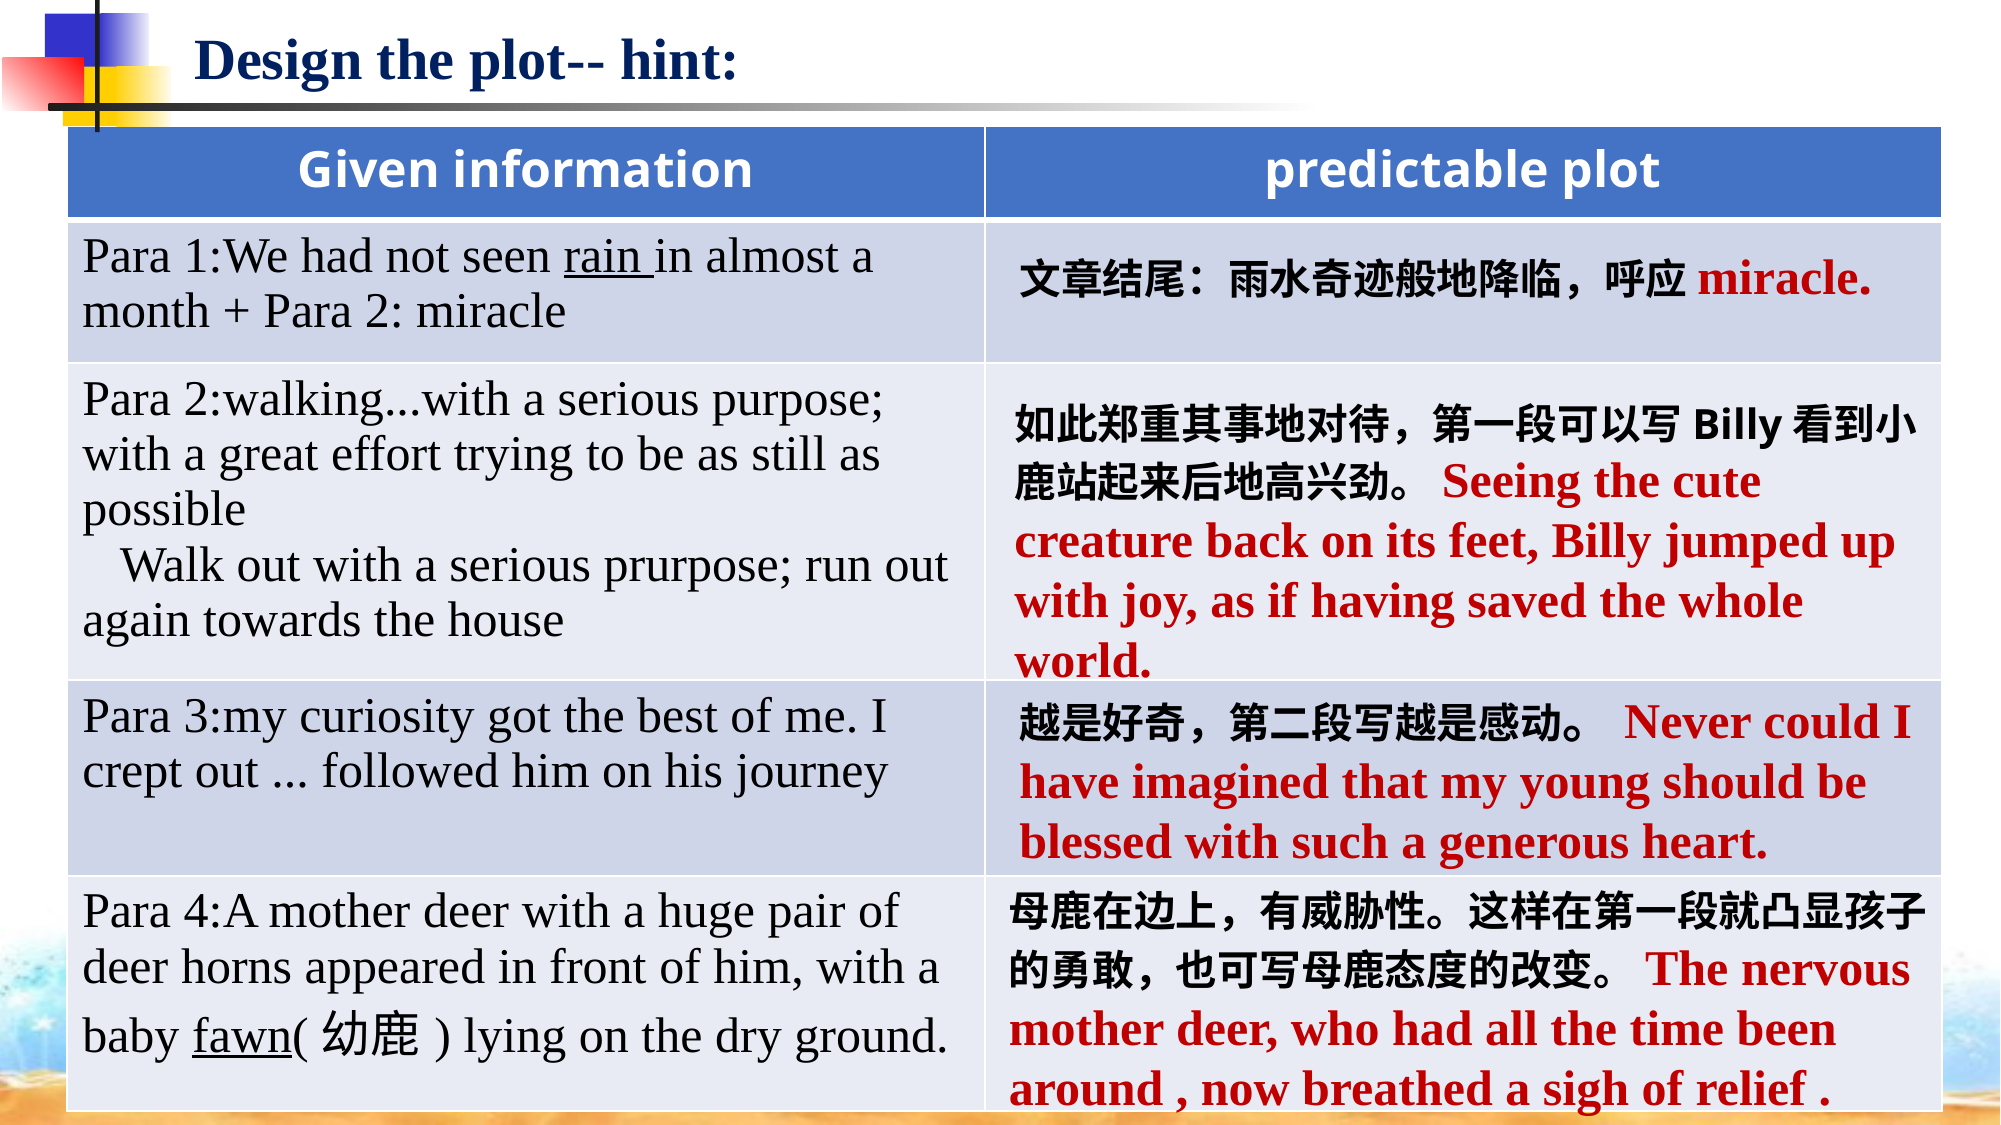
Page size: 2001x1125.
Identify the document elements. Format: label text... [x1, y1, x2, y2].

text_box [2, 0, 1315, 133]
table_cell [986, 681, 1004, 875]
table_header predictable plot [986, 127, 1941, 217]
table_cell Para 1:We had not seen rain in almost a month + Para 2: miracle [68, 223, 984, 362]
text_box 越是好奇，第二段写越是感动。Never could I have imagined that my young should be blessed with such a generous heart. [1004, 681, 1942, 876]
table_cell [986, 364, 1941, 679]
table_header Given information [68, 133, 984, 217]
table_cell [986, 877, 994, 1110]
table_cell Para 4:A mother deer with a huge pair of deer horns appeared in front of him, with a baby fawn(幼鹿) lying on the dry ground. [68, 877, 984, 1110]
picture [0, 0, 2001, 1125]
text_box 母鹿在边上，有威胁性。这样在第一段就凸显孩子的勇敢，也可写母鹿态度的改变。The nervous mother deer, who had all the time been around , now breathed a sigh of relief . [994, 877, 1948, 1123]
table_cell [986, 223, 1941, 362]
text_box 文章结尾：雨水奇迹般地降临，呼应miracle. [1004, 237, 1958, 312]
table_cell Para 3:my curiosity got the best of me. I crept out ... followed him on his journey [68, 681, 984, 875]
table_cell Para 2:walking...with a serious purpose; with a great effort trying to be as still as possible Walk out with a serious prurpose; run out again towards the house [68, 364, 984, 679]
text_box 如此郑重其事地对待，第一段可以写Billy看到小鹿站起来后地高兴劲。Seeing the cute creature back on its feet, Billy jumped up with joy, as if having saved the whole world. [999, 390, 1942, 696]
